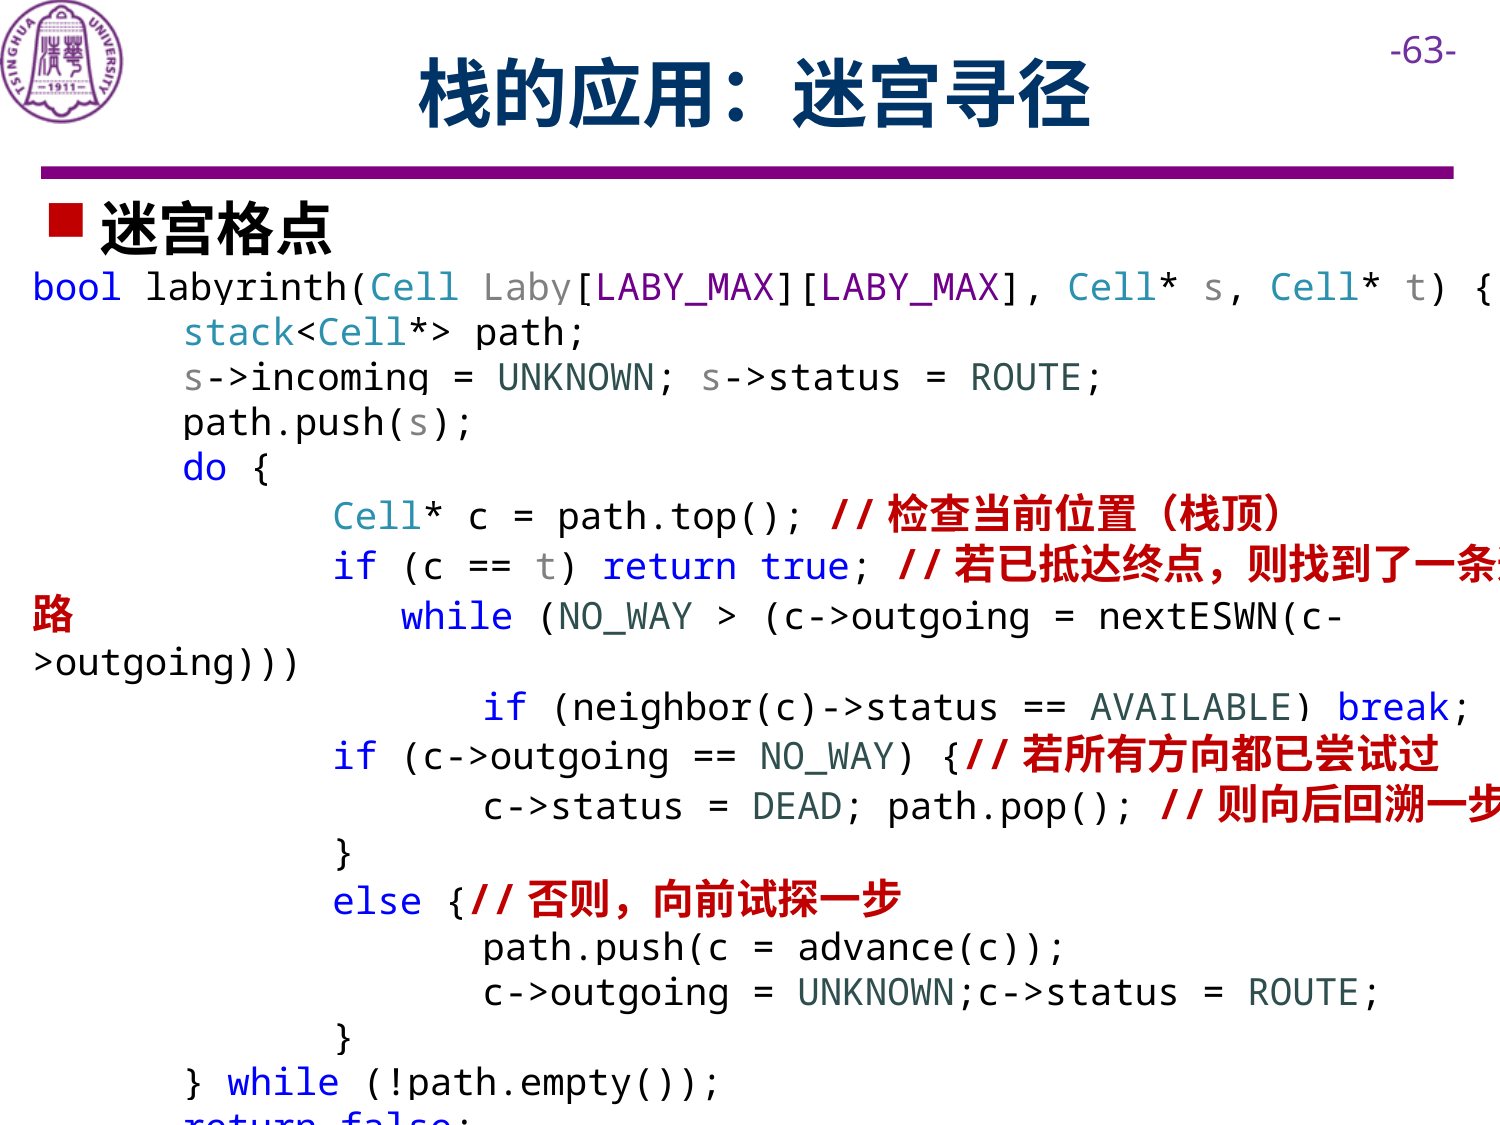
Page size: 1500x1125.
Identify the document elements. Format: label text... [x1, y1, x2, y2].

text_box 迷宫格点 [29, 184, 1450, 255]
text_box bool labyrinth(Cell Laby[LABY_MAX][LABY_MAX], Cell* s, Cell* t) { stack<Cell*> path; s->incoming = UNKNOWN; s->status = ROUTE; path.push(s); do { Cell* c = path.top(); //检查当前位置（栈顶） if (c == t) return true; //若已抵达终点，则找到了一条通路 while (NO_WAY > (c->outgoing = nextESWN(c->outgoing))) if (neighbor(c)->status == AVAILABLE) break; if (c->outgoing == NO_WAY) {//若所有方向都已尝试过 c->status = DEAD; path.pop(); //则向后回溯一步 } else {//否则，向前试探一步 path.push(c = advance(c)); c->outgoing = UNKNOWN;c->status = ROUTE; } } while (!path.empty()); return false; } [17, 255, 1500, 1125]
text_box 栈的应用：迷宫寻径 [132, 39, 1379, 184]
picture [0, 0, 124, 124]
